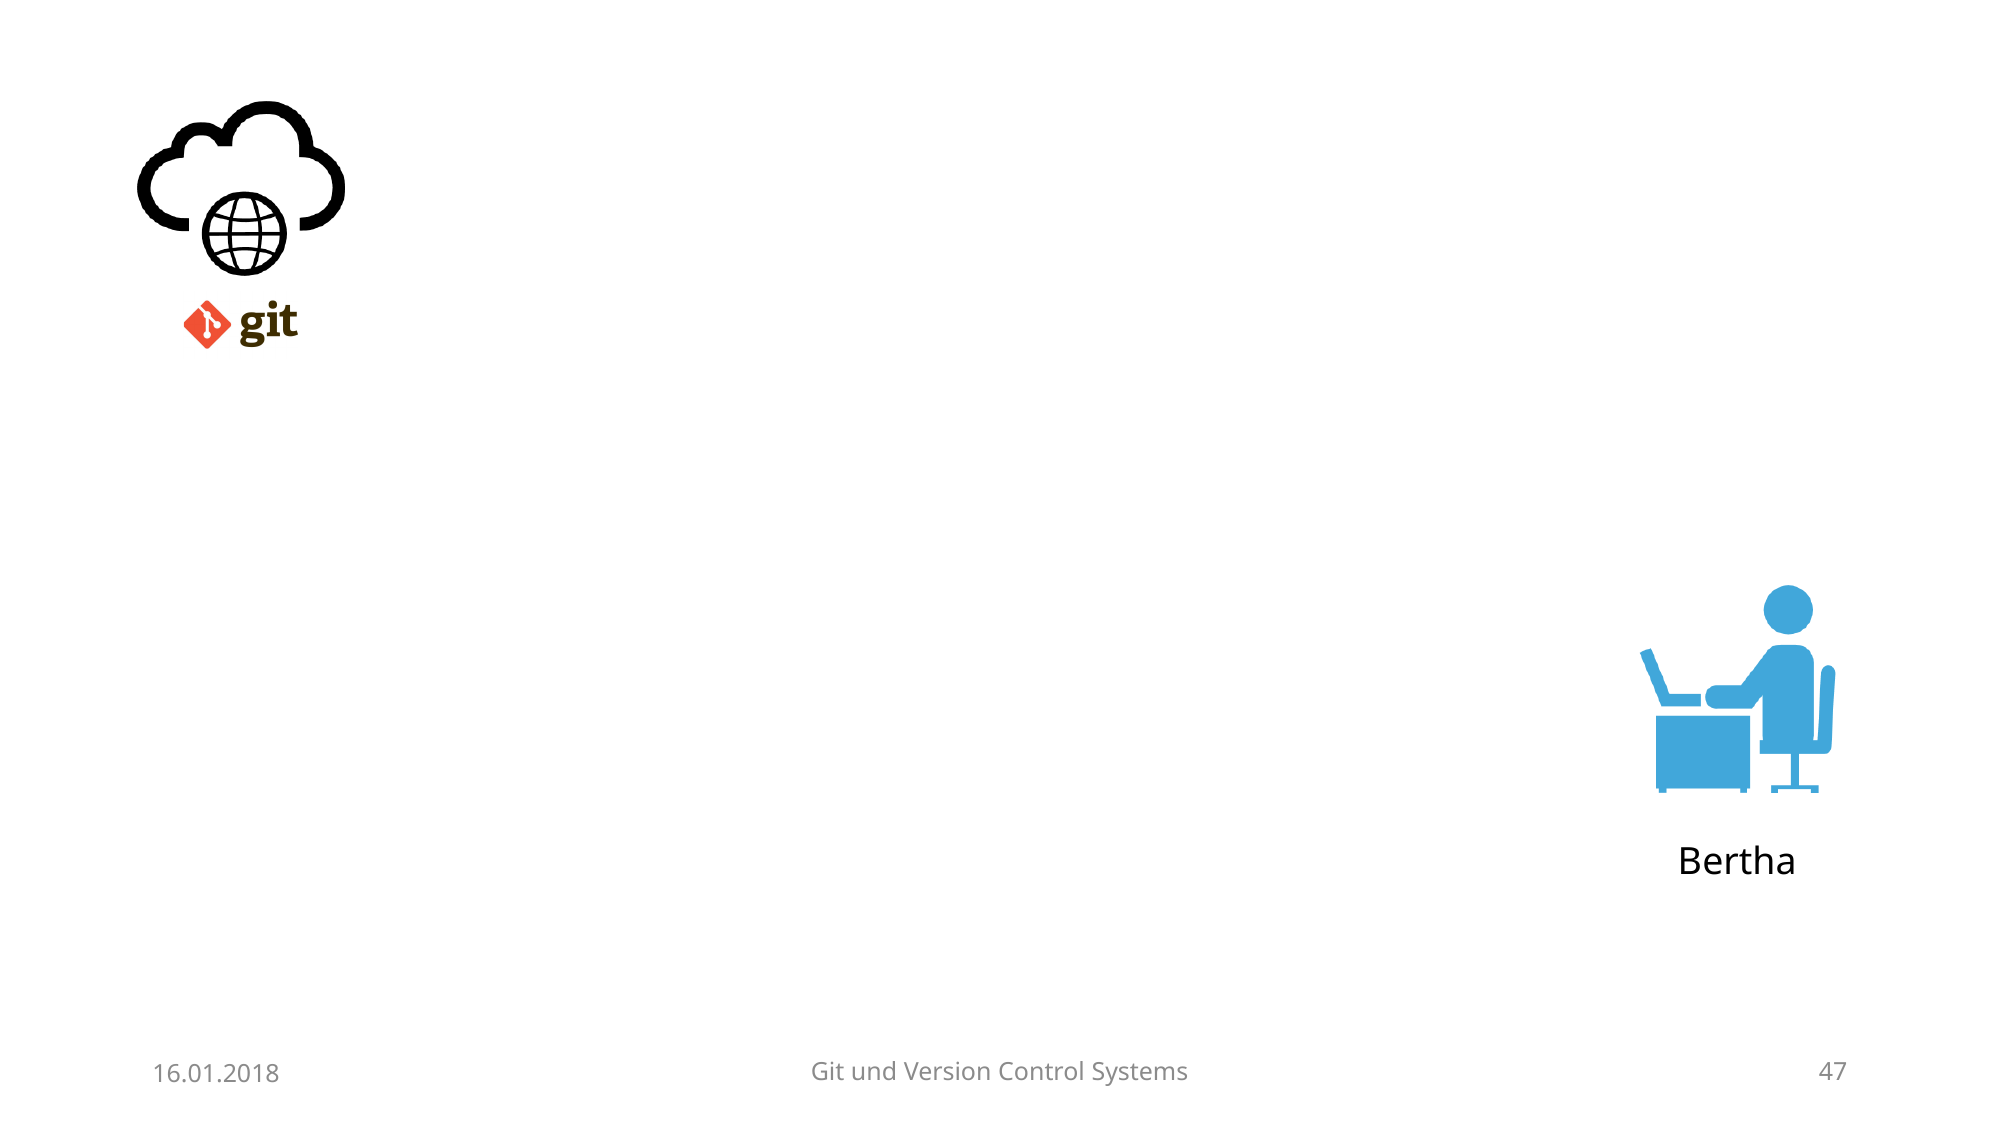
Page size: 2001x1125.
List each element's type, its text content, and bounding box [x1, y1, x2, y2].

slide_number 47 [1412, 1042, 1863, 1103]
picture [137, 84, 345, 359]
picture [1633, 585, 1841, 793]
text_box Bertha [1662, 829, 1812, 890]
footer Git und Version Control Systems [662, 1042, 1338, 1103]
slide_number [137, 1042, 588, 1103]
